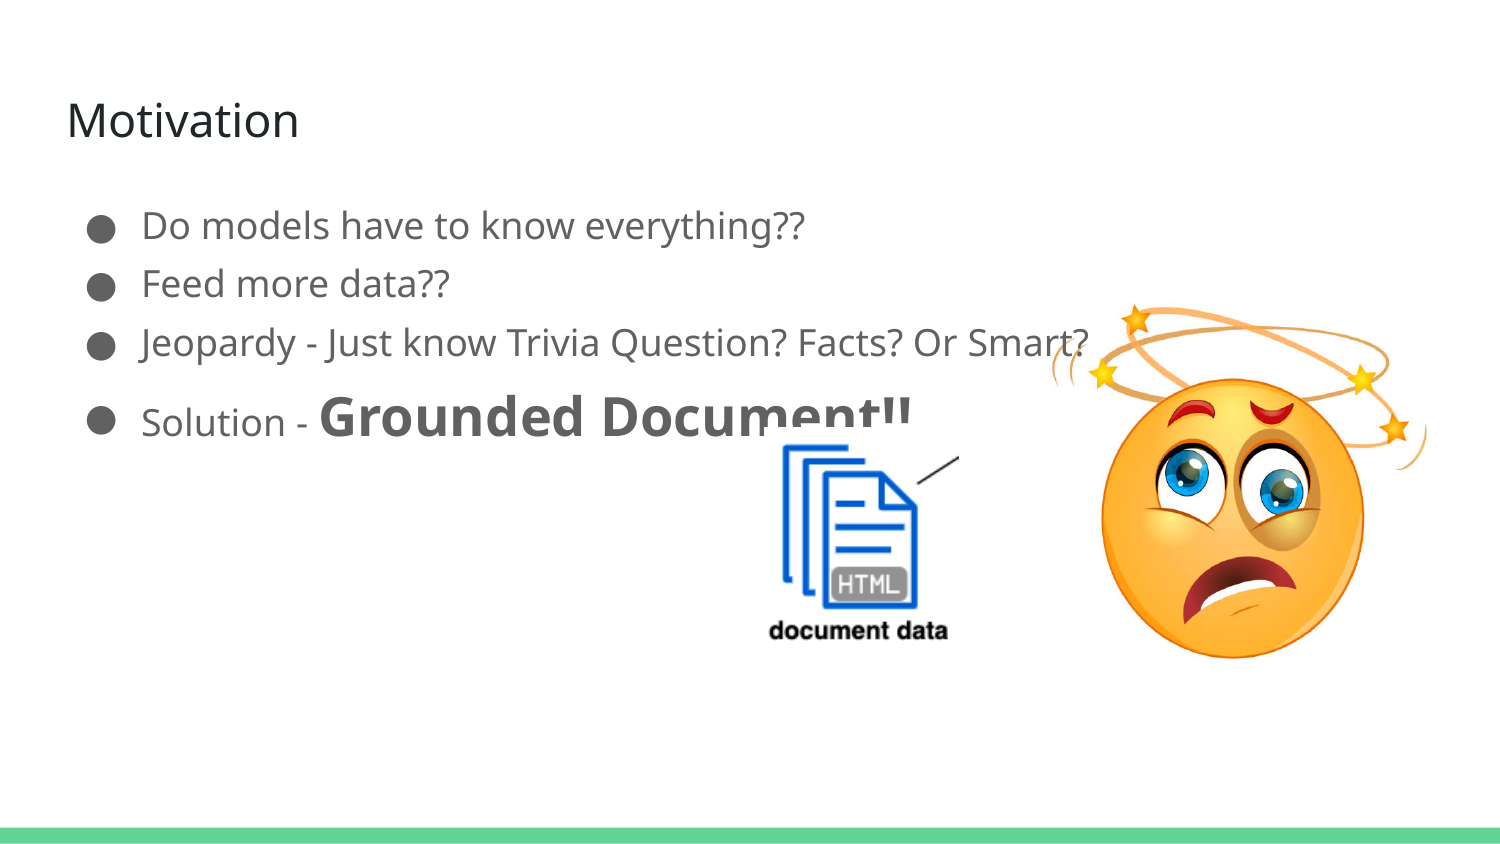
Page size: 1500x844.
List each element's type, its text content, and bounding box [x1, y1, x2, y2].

title Motivation [51, 72, 1449, 167]
list Do models have to know everything?? Feed more data?? Jeopardy - Just know Trivia Question? Facts? Or Smart? Solution - Grounded Document!! [51, 176, 1449, 738]
picture [764, 427, 959, 663]
picture [1032, 262, 1443, 700]
